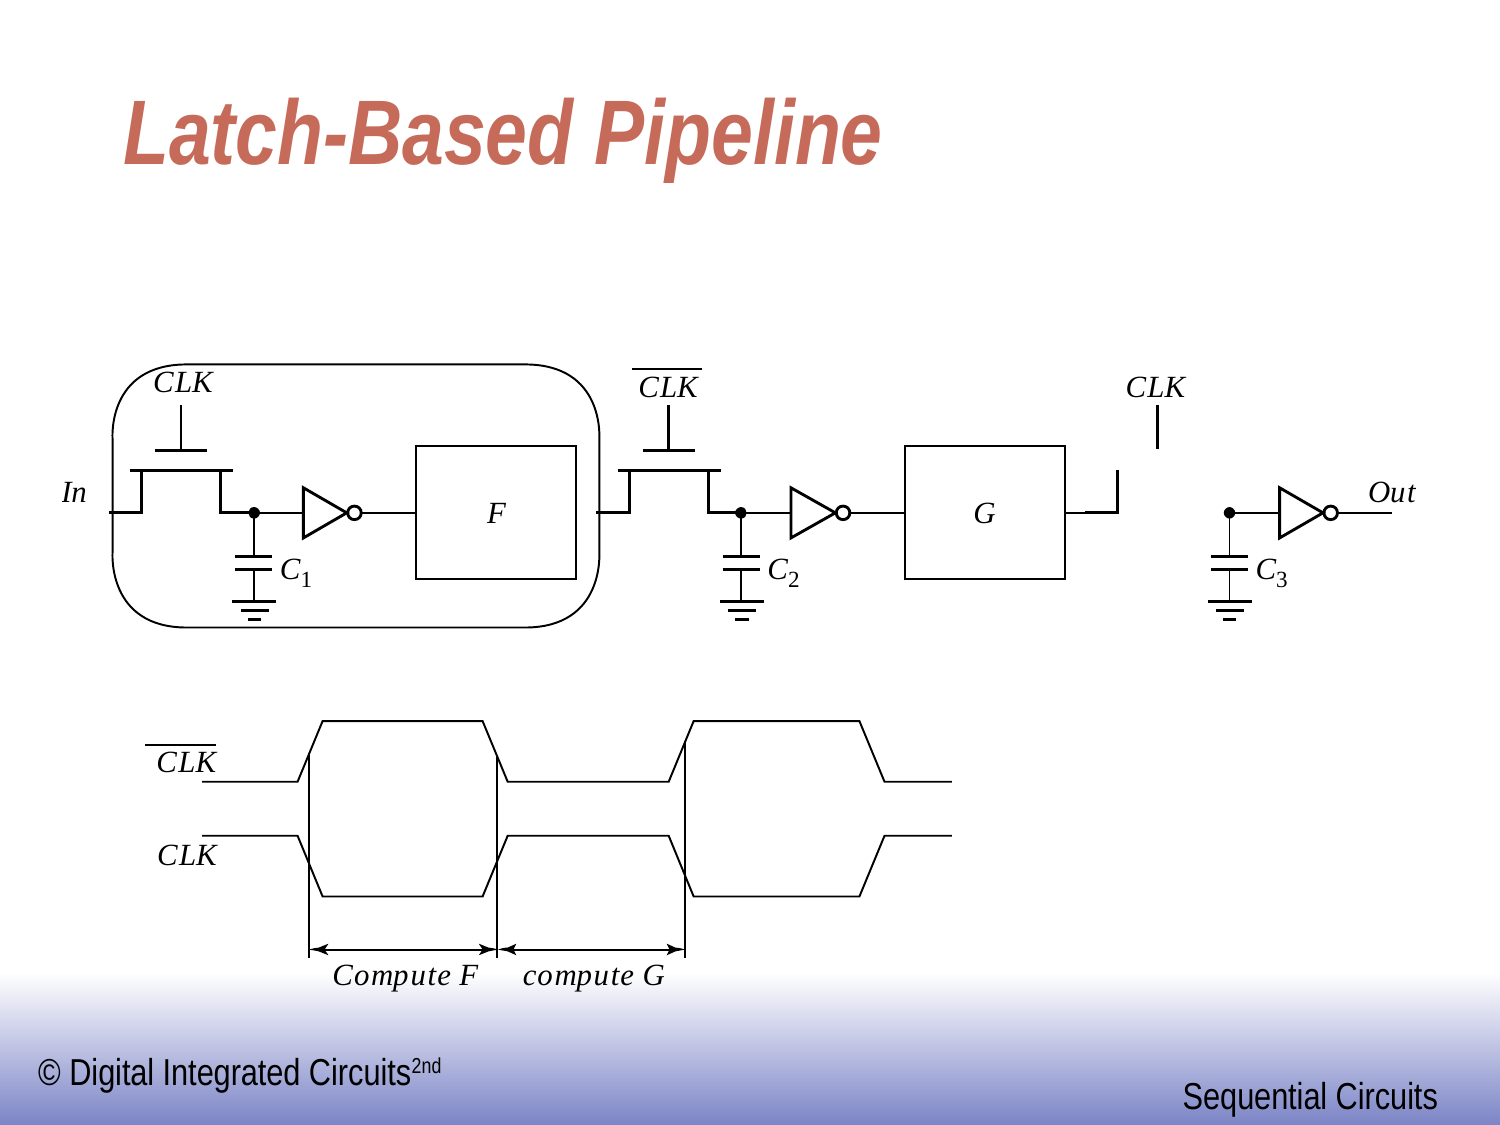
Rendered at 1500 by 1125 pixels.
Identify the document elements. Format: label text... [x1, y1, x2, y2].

picture [62, 362, 1416, 996]
title Latch-Based Pipeline [108, 72, 1384, 190]
